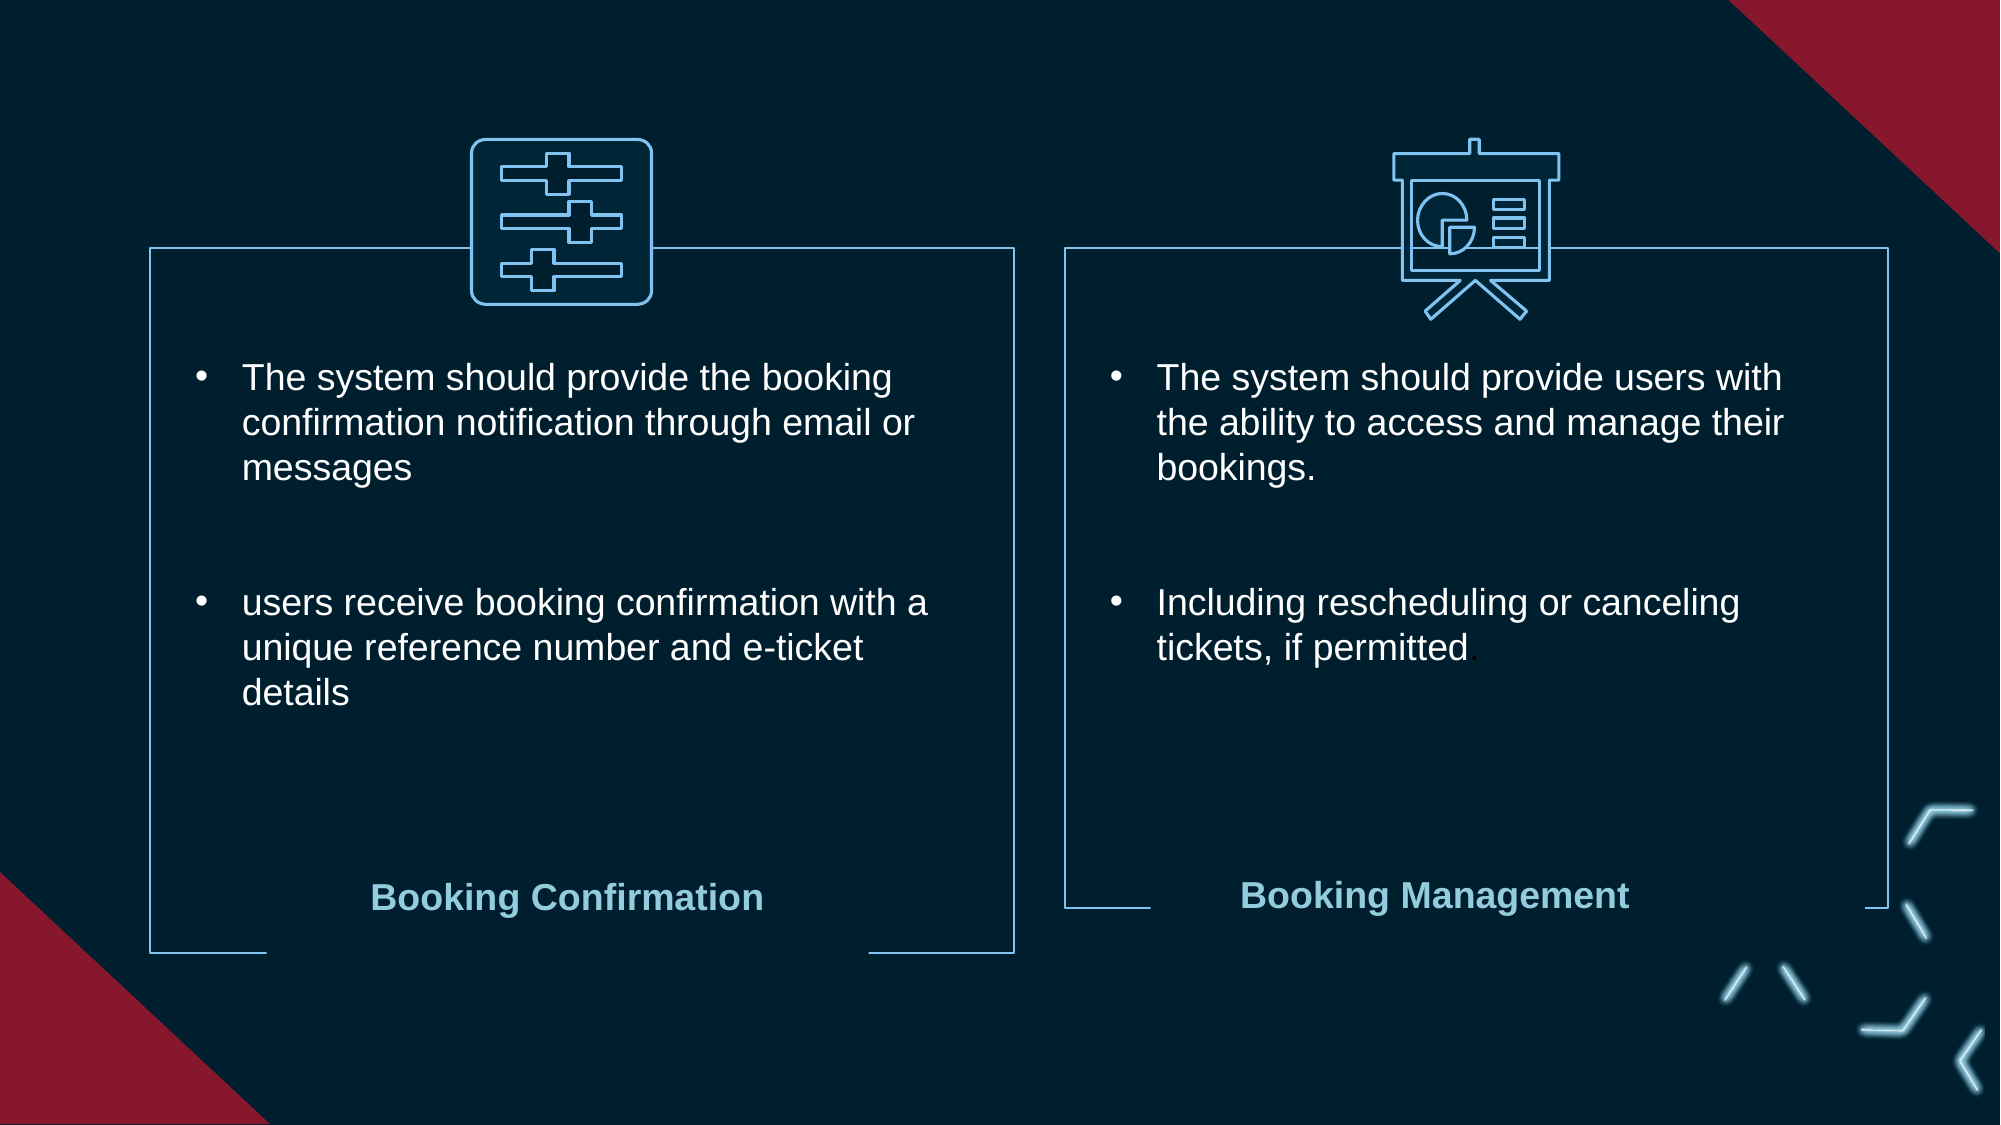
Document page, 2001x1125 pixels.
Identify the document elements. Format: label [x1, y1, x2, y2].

text_box [471, 139, 652, 247]
picture [1709, 793, 1985, 1100]
text_box [149, 247, 1015, 977]
text_box [1064, 247, 1889, 925]
text_box [1393, 139, 1559, 247]
